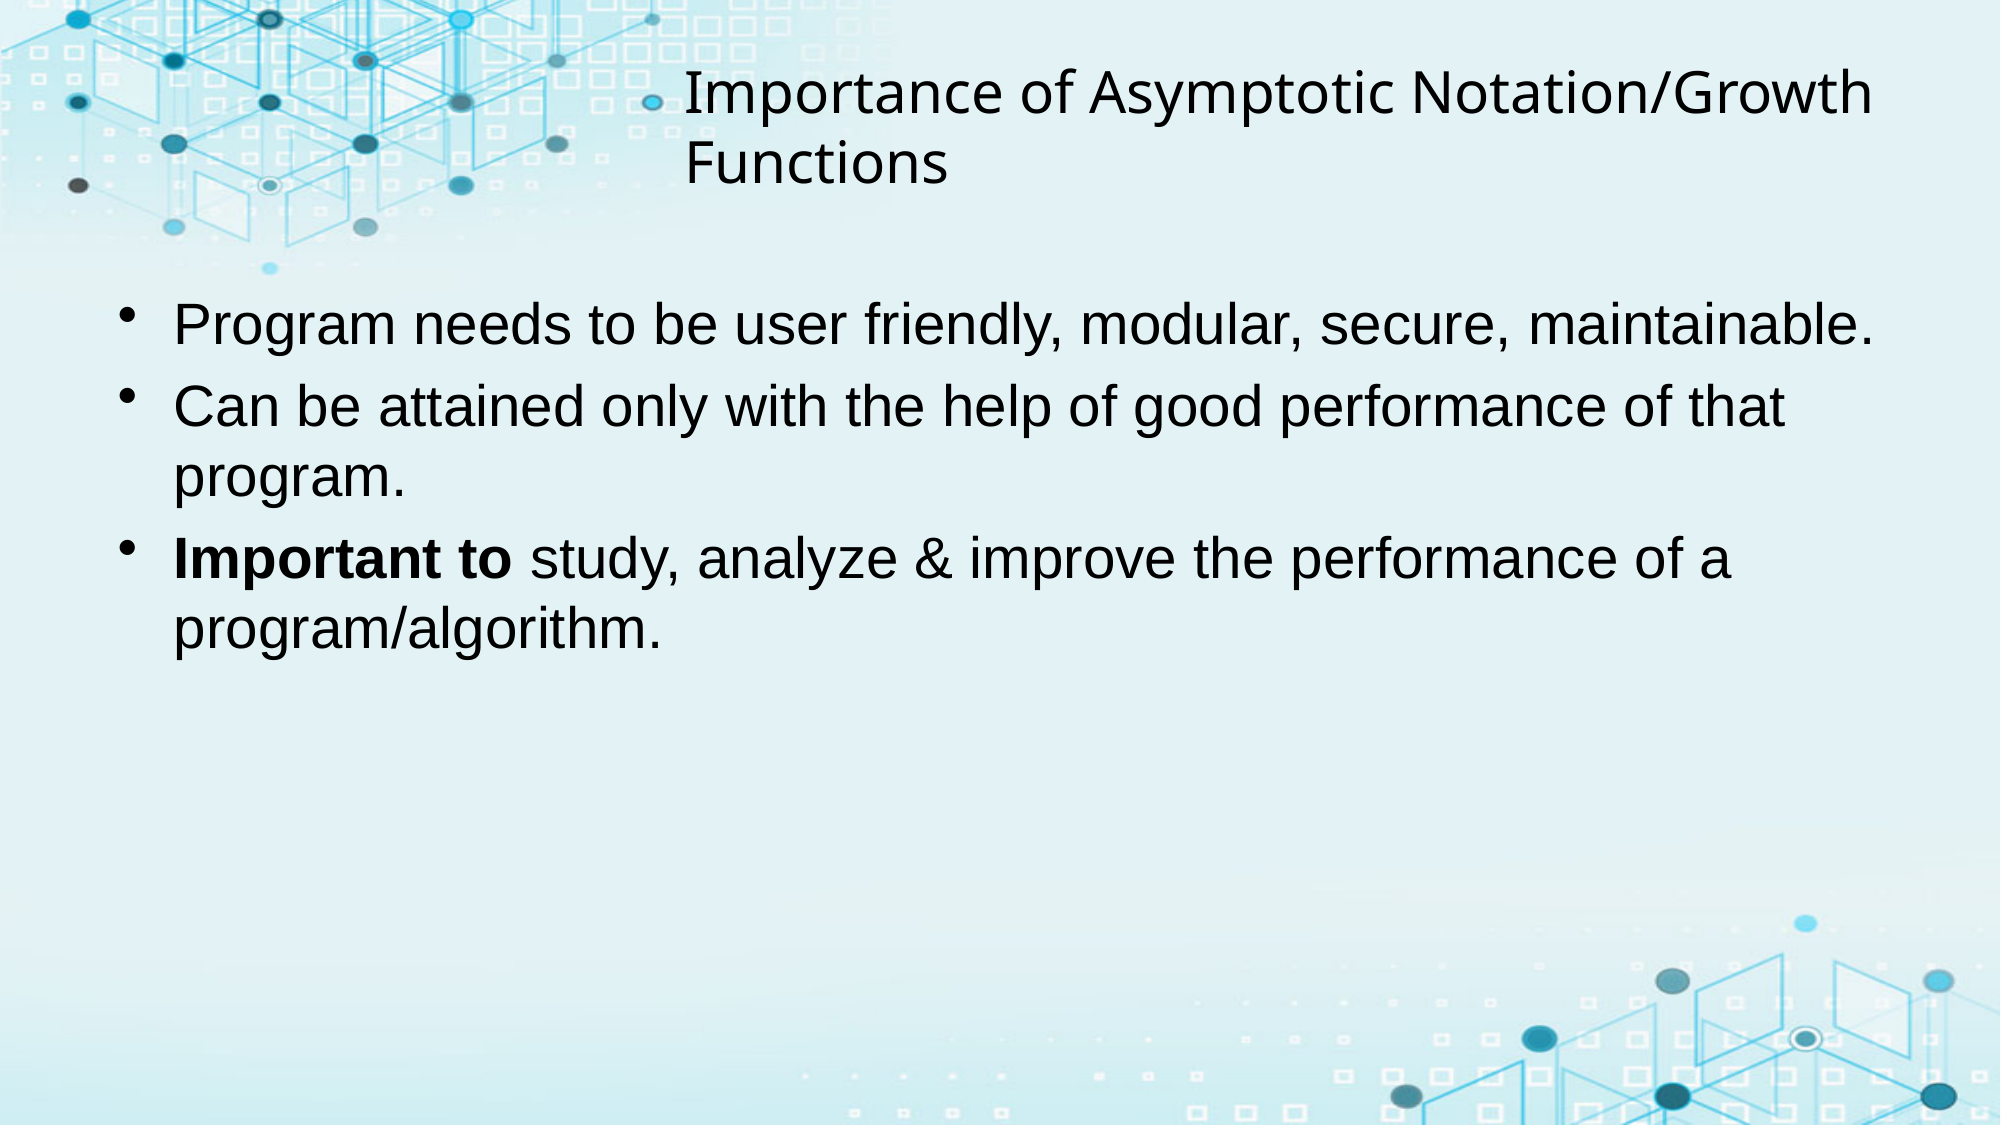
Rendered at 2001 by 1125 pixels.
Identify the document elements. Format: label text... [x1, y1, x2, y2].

picture [0, 0, 2001, 1125]
title Importance of Asymptotic Notation/Growth Functions [669, 42, 1898, 208]
list Program needs to be user friendly, modular, secure, maintainable. Can be attained only with the help of good performance of that program. Important to study, analyze & improve the performance of a program/algorithm. [102, 278, 1898, 976]
